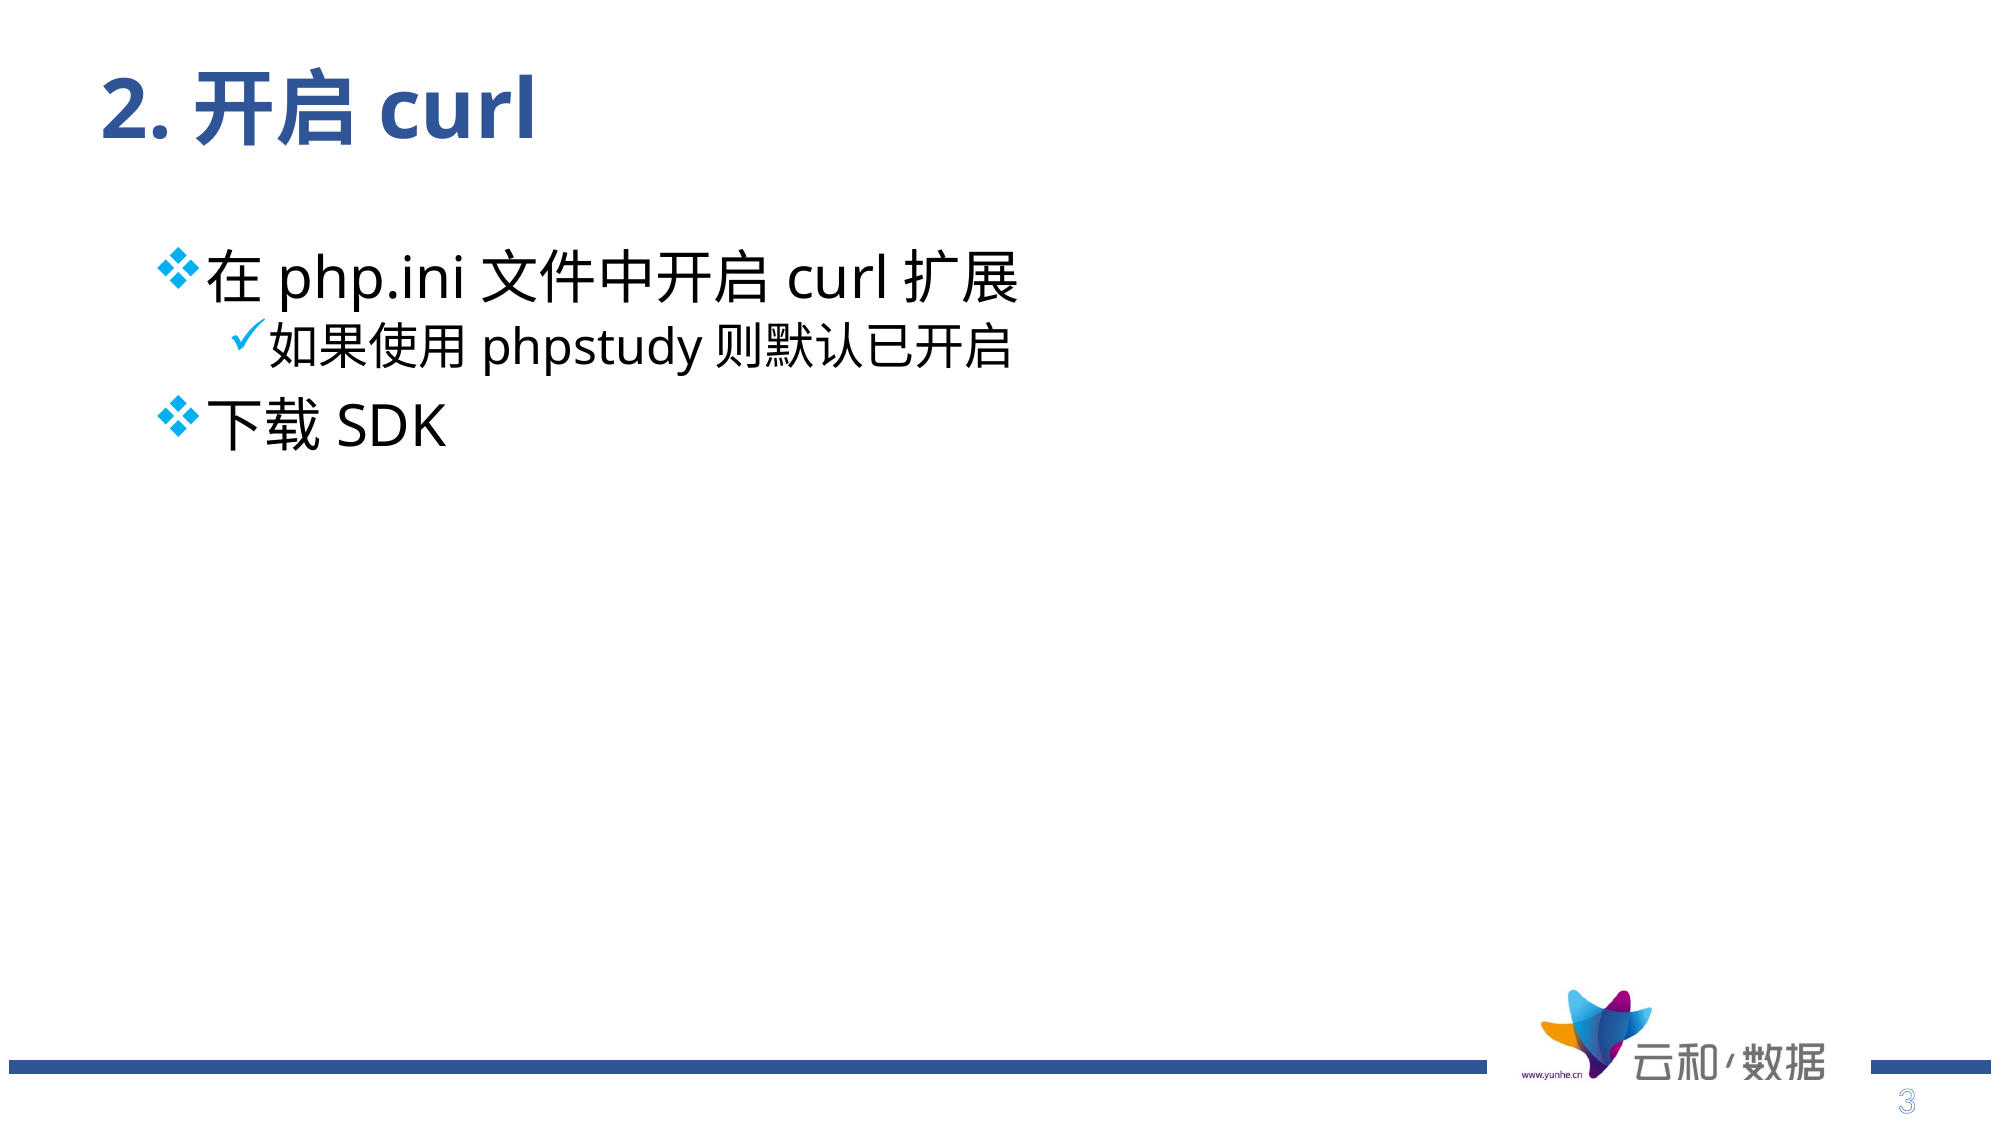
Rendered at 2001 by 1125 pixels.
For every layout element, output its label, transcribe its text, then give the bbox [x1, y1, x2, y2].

list 在php.ini文件中开启curl扩展 如果使用phpstudy则默认已开启 下载SDK [137, 240, 1863, 955]
picture [1504, 981, 1845, 1106]
title 2.开启curl [85, 2, 1811, 221]
